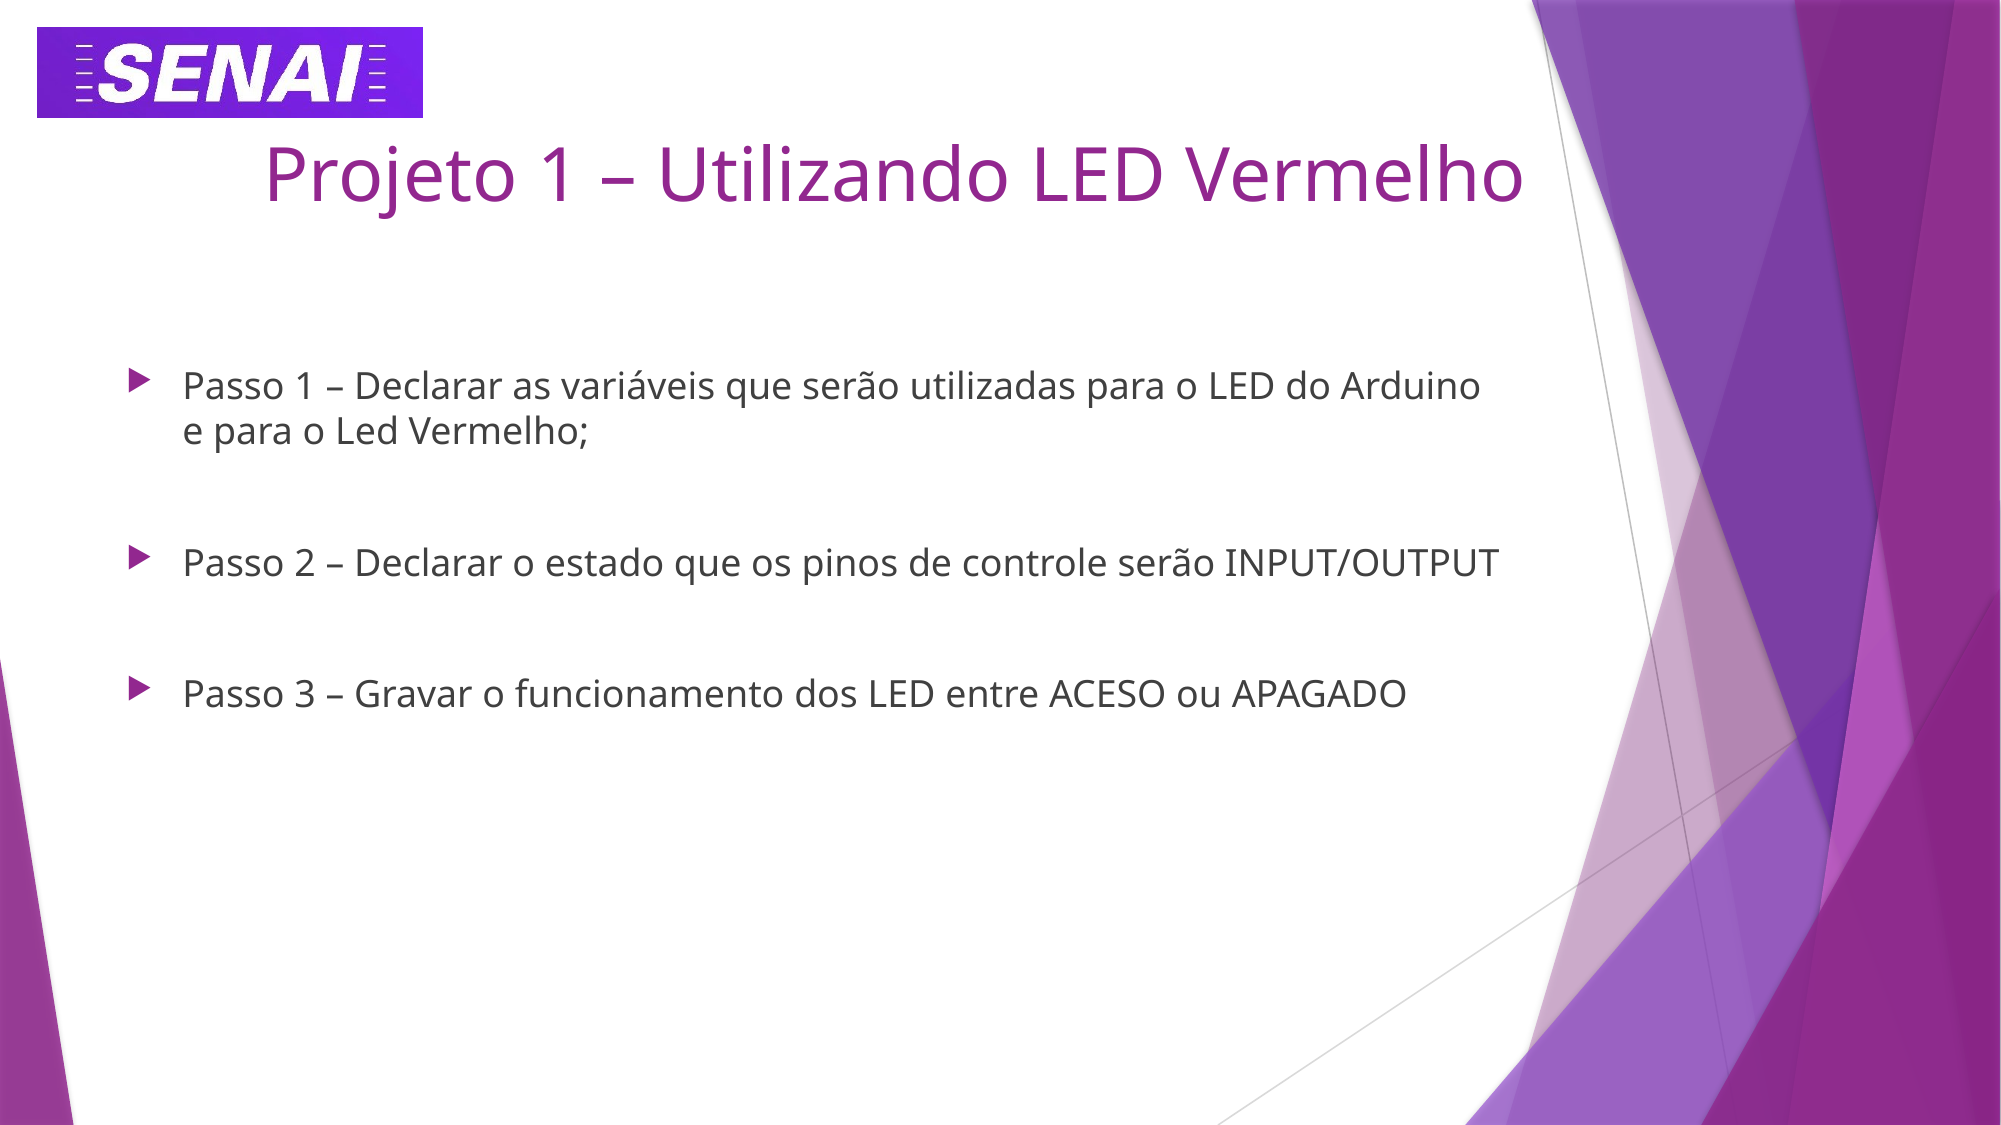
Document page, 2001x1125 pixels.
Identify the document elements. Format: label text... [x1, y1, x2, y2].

list Passo 1 – Declarar as variáveis que serão utilizadas para o LED do Arduino e para o Led Vermelho; Passo 2 – Declarar o estado que os pinos de controle serão INPUT/OUTPUT Passo 3 – Gravar o funcionamento dos LED entre ACESO ou APAGADO [111, 354, 1522, 992]
title Projeto 1 – Utilizando LED Vermelho [248, 118, 1659, 336]
picture [37, 27, 423, 118]
